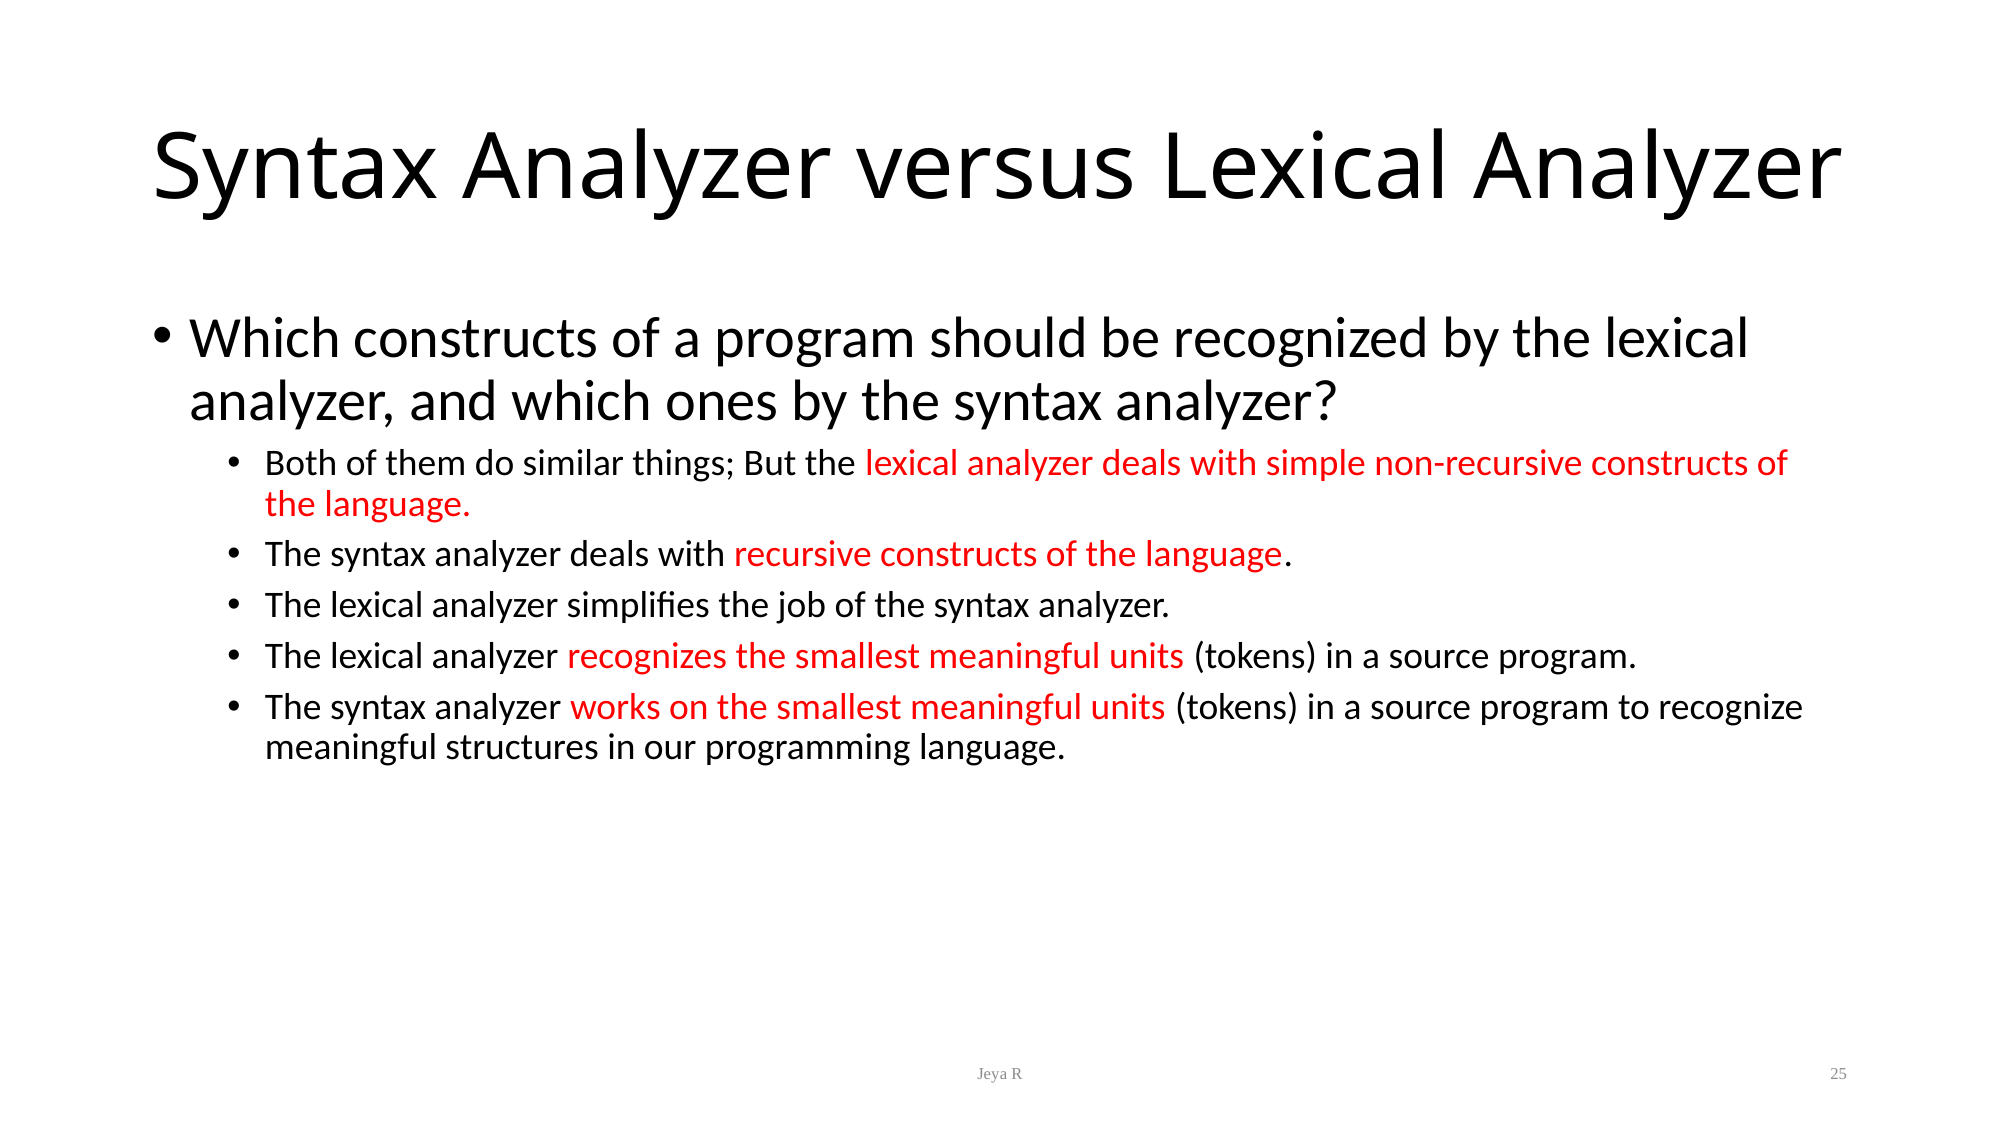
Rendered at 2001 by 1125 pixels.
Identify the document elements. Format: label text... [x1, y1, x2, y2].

slide_number 25 [1412, 1042, 1863, 1103]
title Syntax Analyzer versus Lexical Analyzer [137, 59, 1863, 278]
list Which constructs of a program should be recognized by the lexical analyzer, and which ones by the syntax analyzer? Both of them do similar things; But the lexical analyzer deals with simple non-recursive constructs of the language. The syntax analyzer deals with recursive constructs of the language. The lexical analyzer simplifies the job of the syntax analyzer. The lexical analyzer recognizes the smallest meaningful units (tokens) in a source program. The syntax analyzer works on the smallest meaningful units (tokens) in a source program to recognize meaningful structures in our programming language. [137, 299, 1863, 1014]
footer Jeya R [662, 1042, 1338, 1103]
